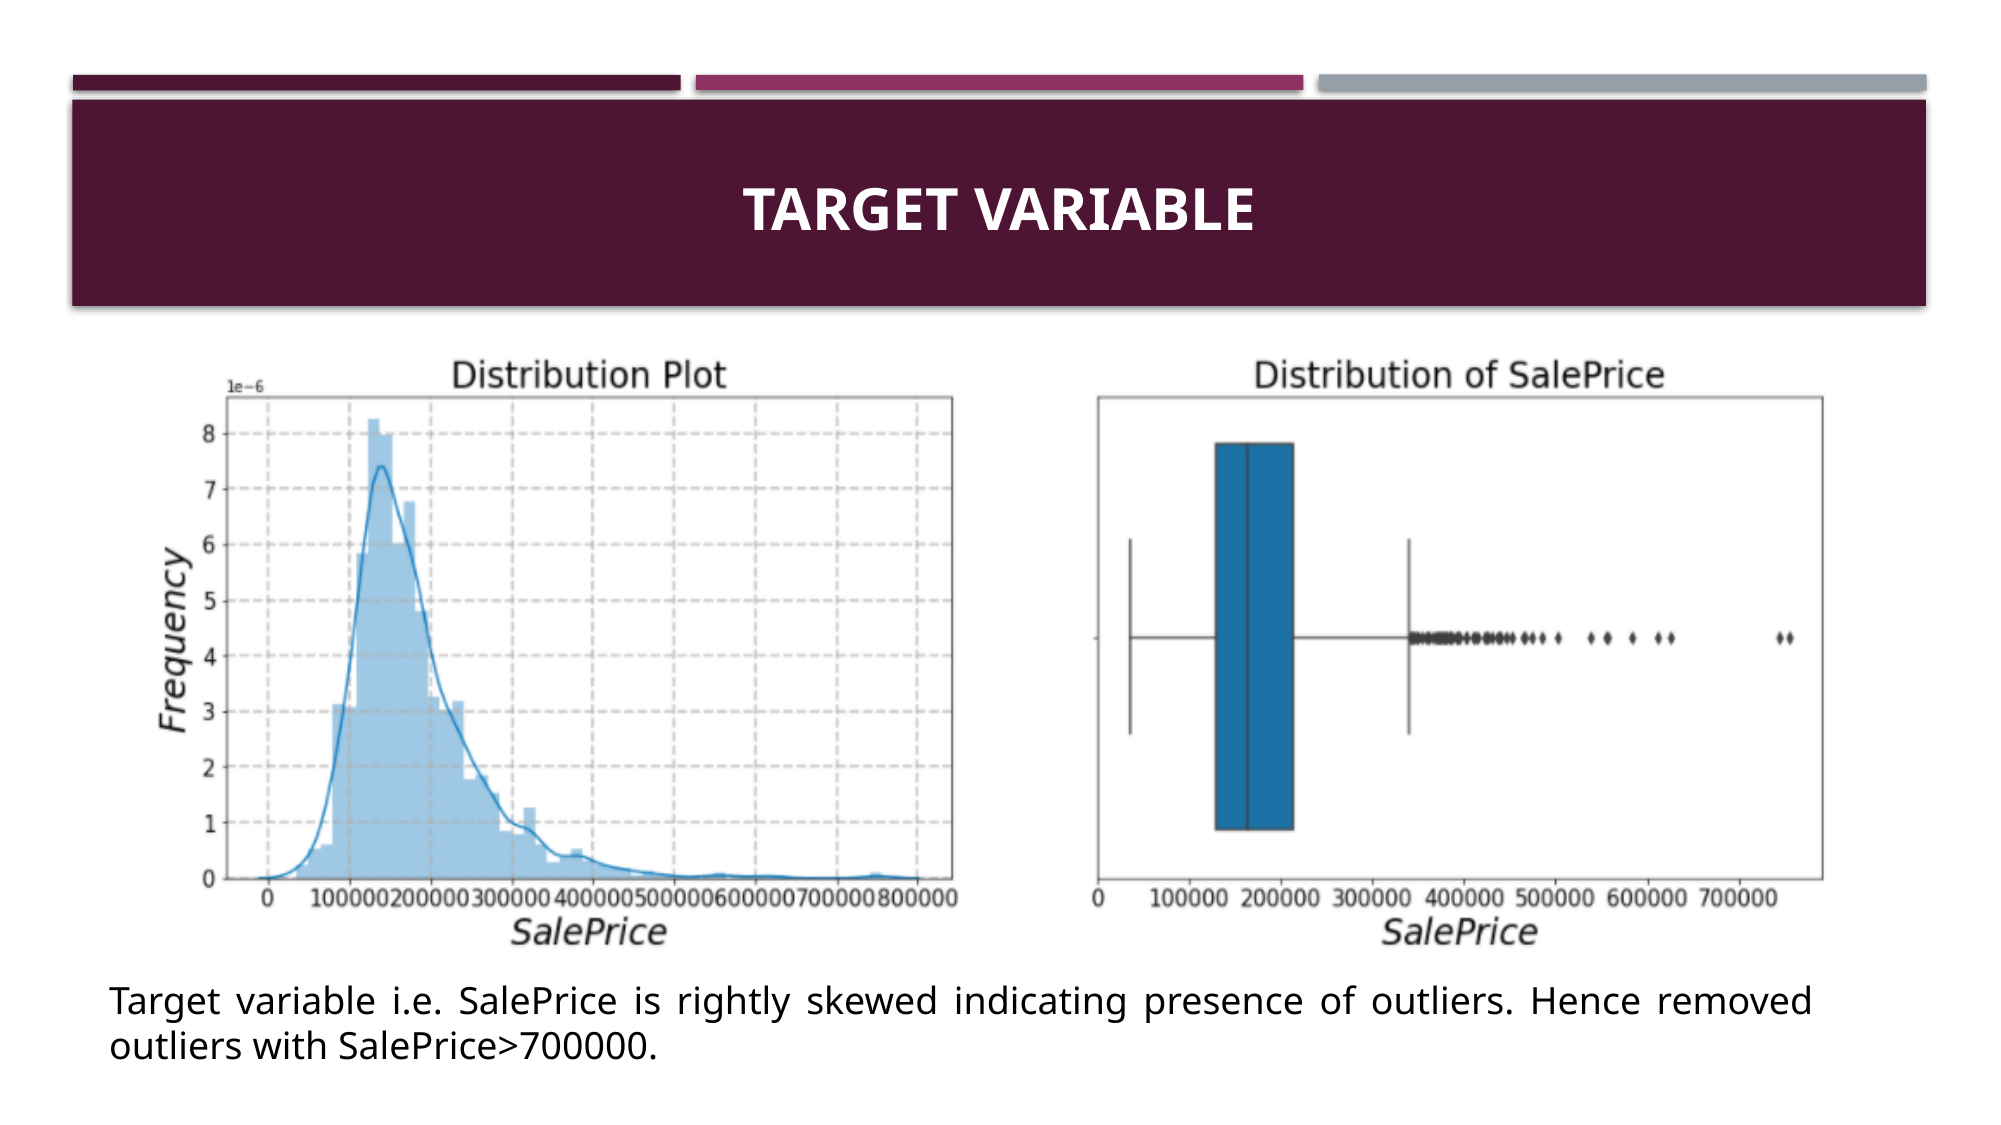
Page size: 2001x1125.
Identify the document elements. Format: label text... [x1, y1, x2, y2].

title Target Variable [94, 153, 1904, 320]
picture [143, 356, 1856, 971]
text_box Target variable i.e. SalePrice is rightly skewed indicating presence of outliers. Hence removed outliers with SalePrice>700000. [94, 969, 1830, 1075]
